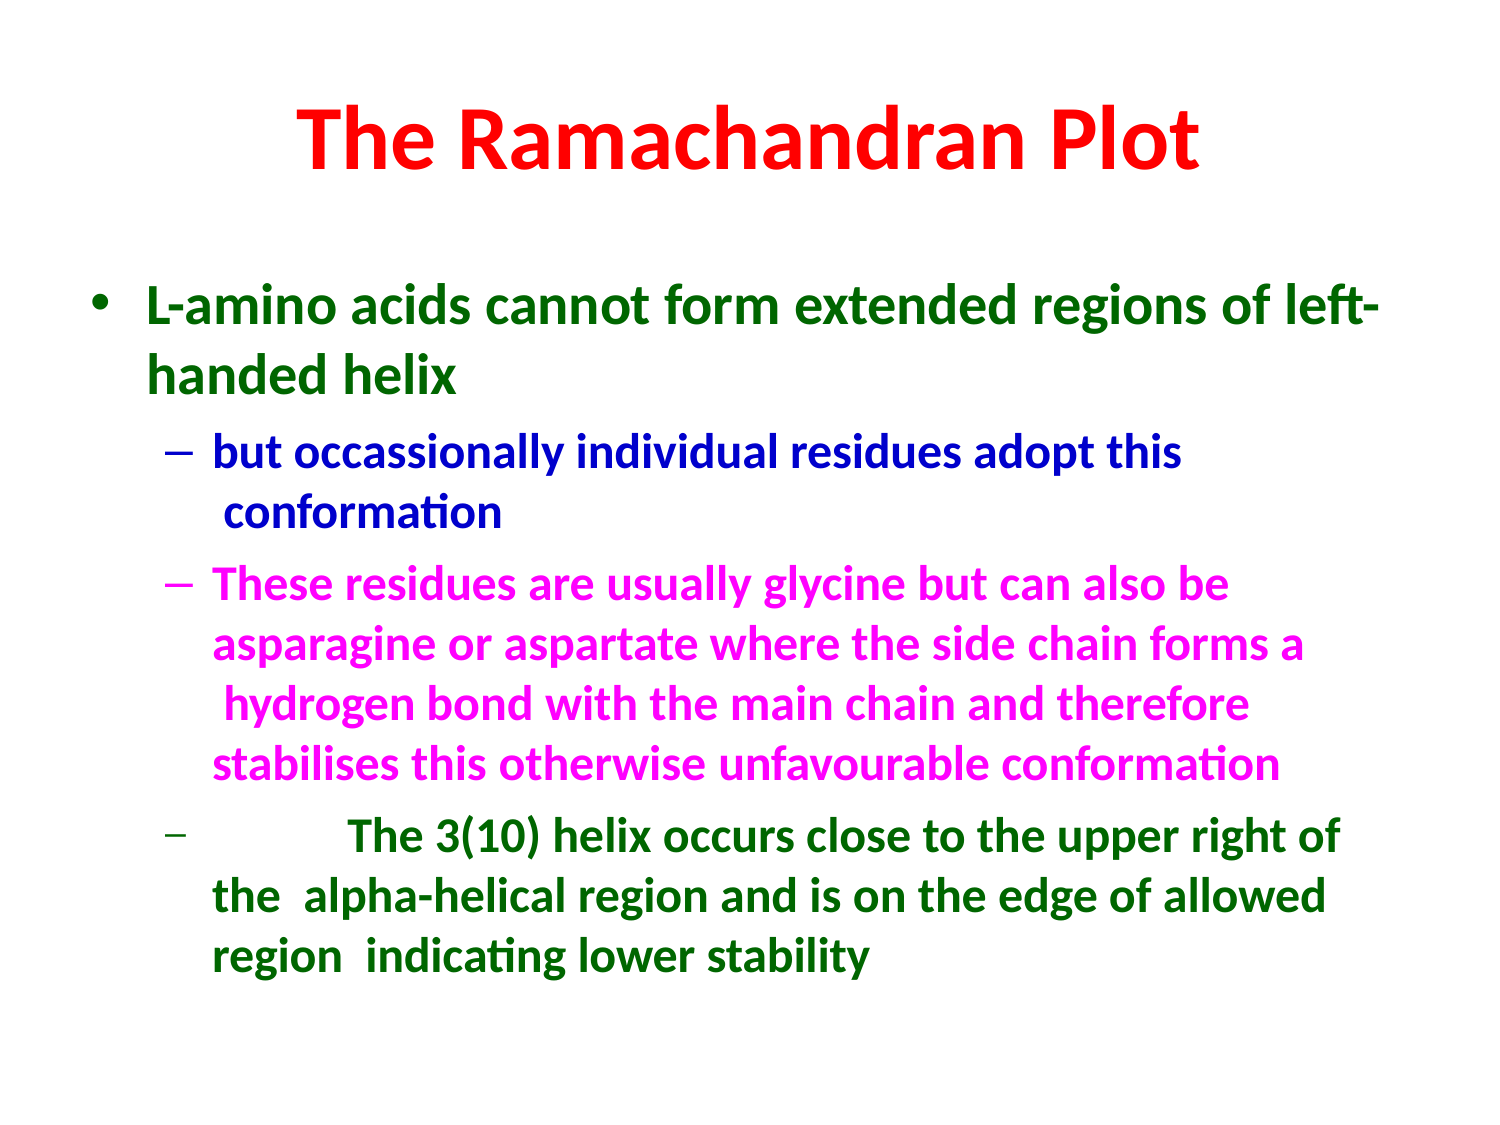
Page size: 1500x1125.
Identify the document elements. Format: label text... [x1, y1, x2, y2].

text_box L-amino acids cannot form extended regions of left- handed helix but occassionally individual residues adopt this conformation These residues are usually glycine but can also be asparagine or aspartate where the side chain forms a hydrogen bond with the main chain and therefore stabilises this otherwise unfavourable conformation The 3(10) helix occurs close to the upper right of the alpha-helical region and is on the edge of allowed region indicating lower stability [87, 264, 1398, 983]
title The Ramachandran Plot [293, 75, 1207, 264]
